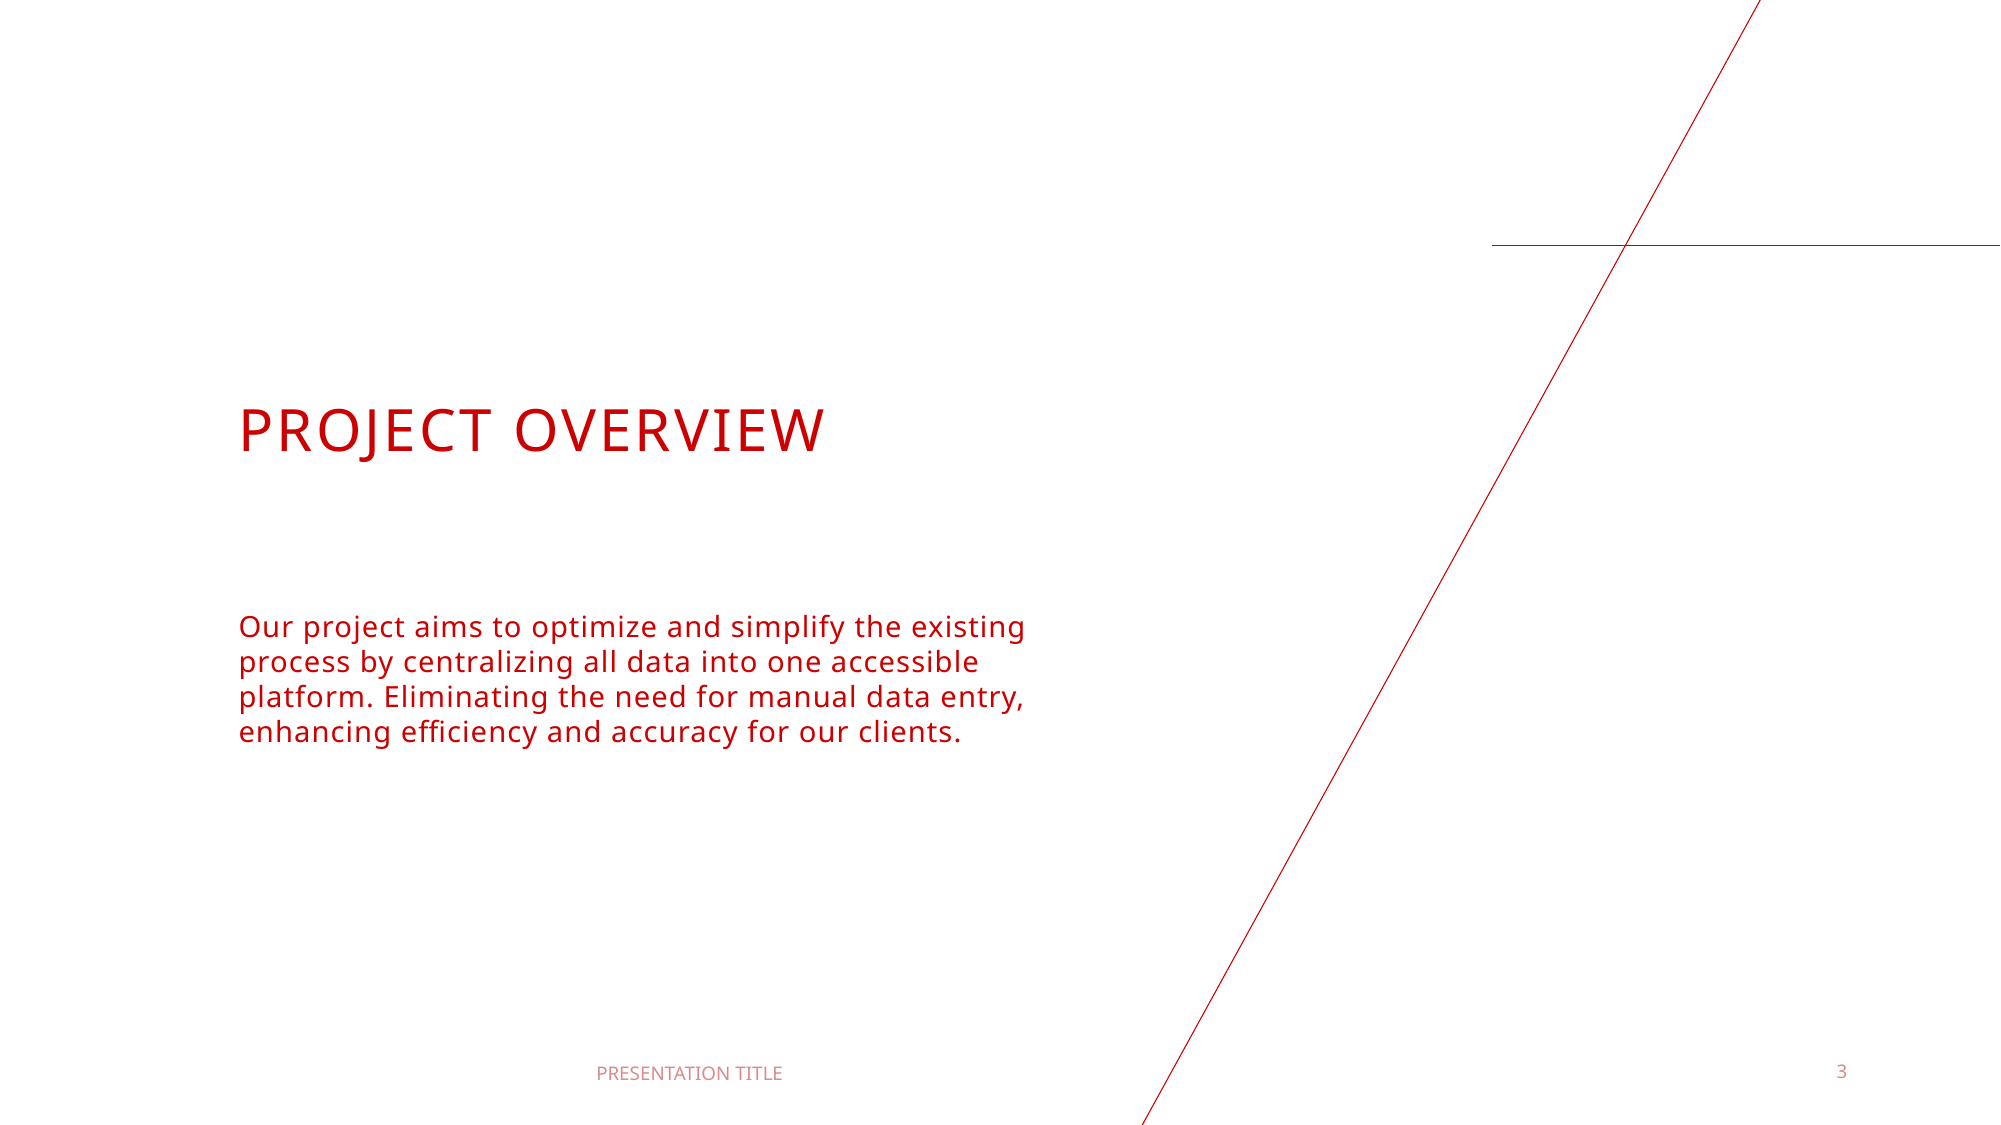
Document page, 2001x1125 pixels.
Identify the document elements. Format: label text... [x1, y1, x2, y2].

list Our project aims to optimize and simplify the existing process by centralizing all data into one accessible platform. Eliminating the need for manual data entry, enhancing efficiency and accuracy for our clients. [223, 600, 1062, 851]
title Project Overview [223, 274, 1062, 472]
slide_number 3 [1412, 1042, 1863, 1103]
footer PRESENTATION TITLE [404, 1042, 975, 1103]
